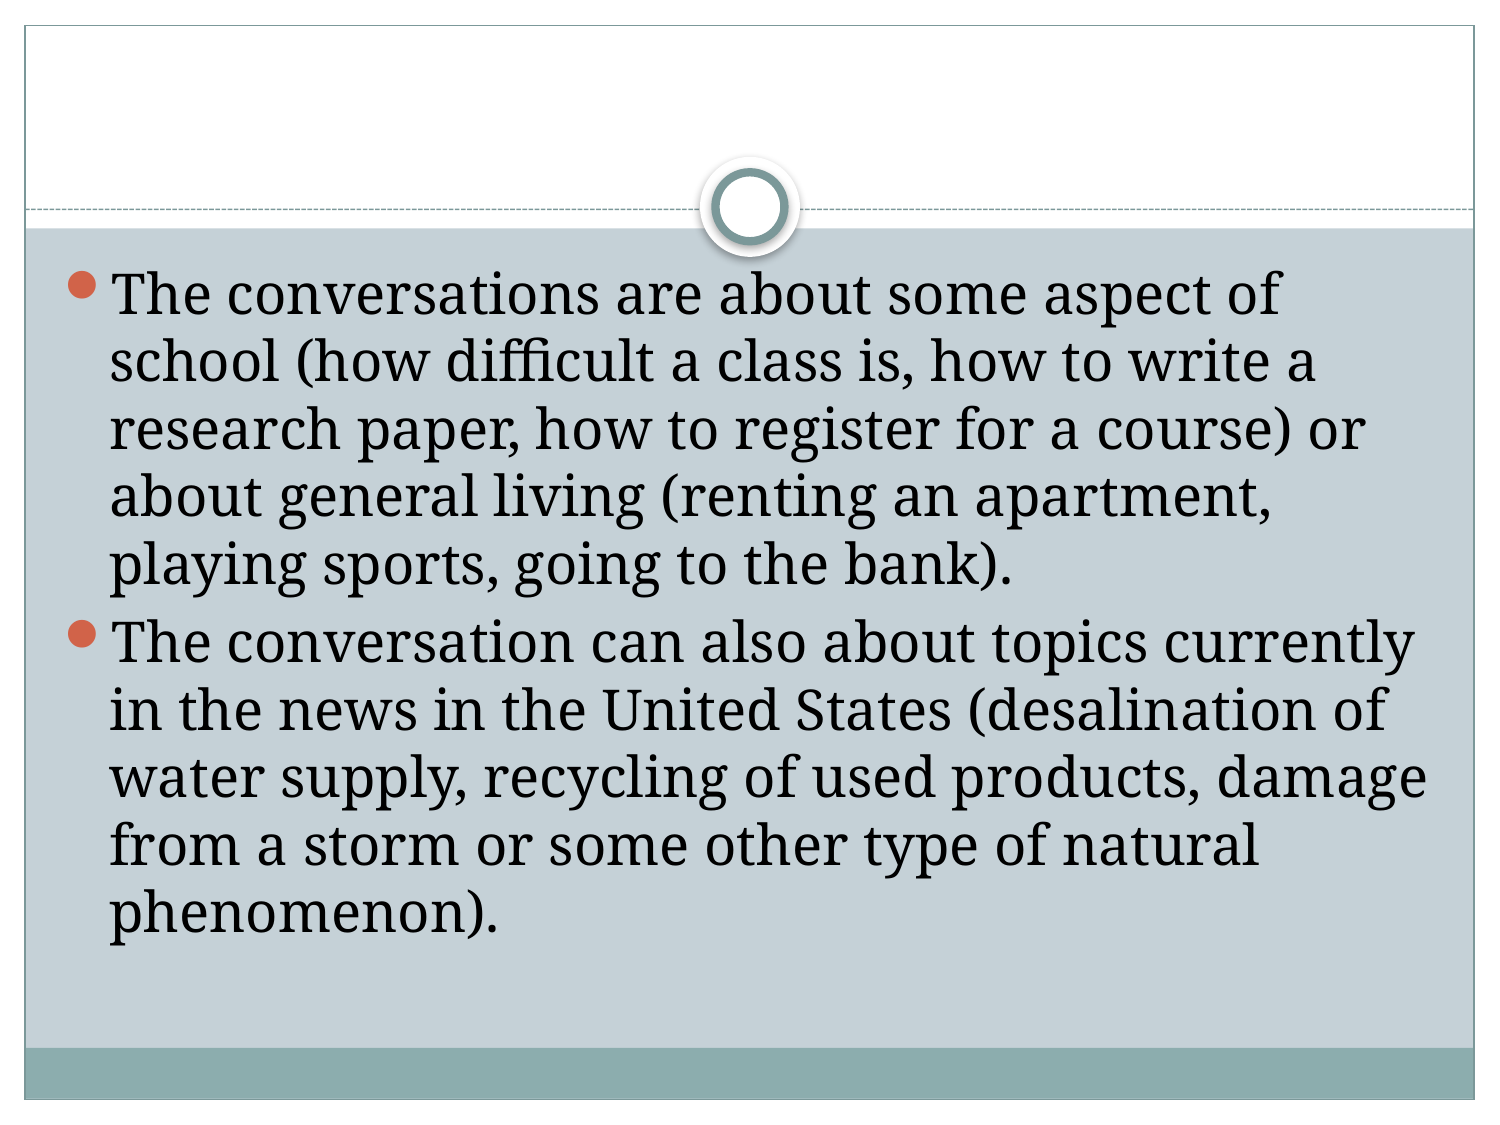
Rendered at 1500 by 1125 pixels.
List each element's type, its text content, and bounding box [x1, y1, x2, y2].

list The conversations are about some aspect of school (how difficult a class is, how to write a research paper, how to register for a course) or about general living (renting an apartment, playing sports, going to the bank). The conversation can also about topics currently in the news in the United States (desalination of water supply, recycling of used products, damage from a storm or some other type of natural phenomenon). [49, 250, 1445, 1001]
